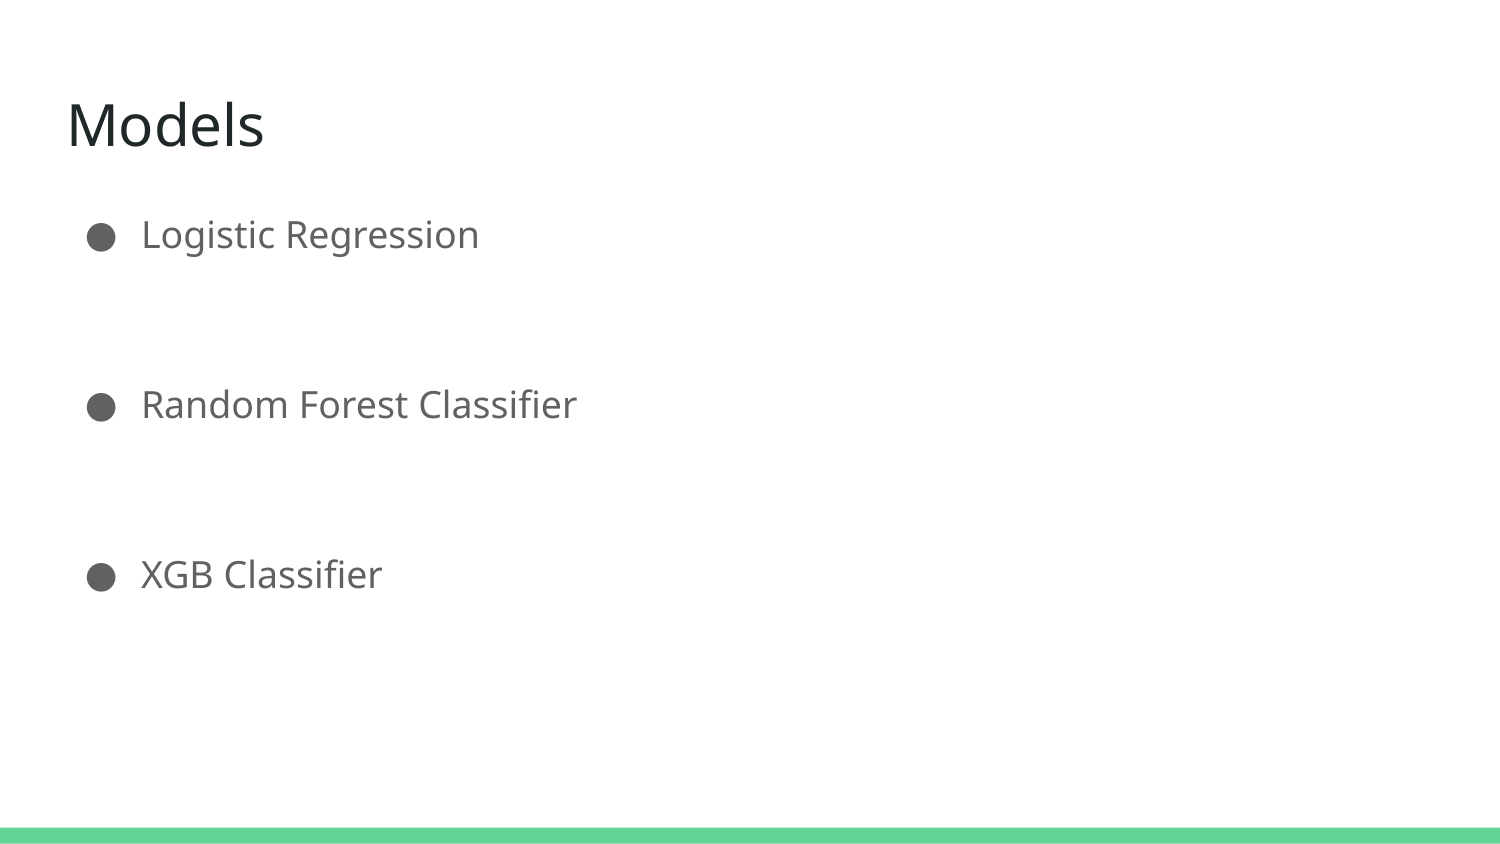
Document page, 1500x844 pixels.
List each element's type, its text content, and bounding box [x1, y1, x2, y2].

list Logistic Regression Random Forest Classifier XGB Classifier [51, 189, 1449, 750]
title Models [51, 72, 1449, 167]
